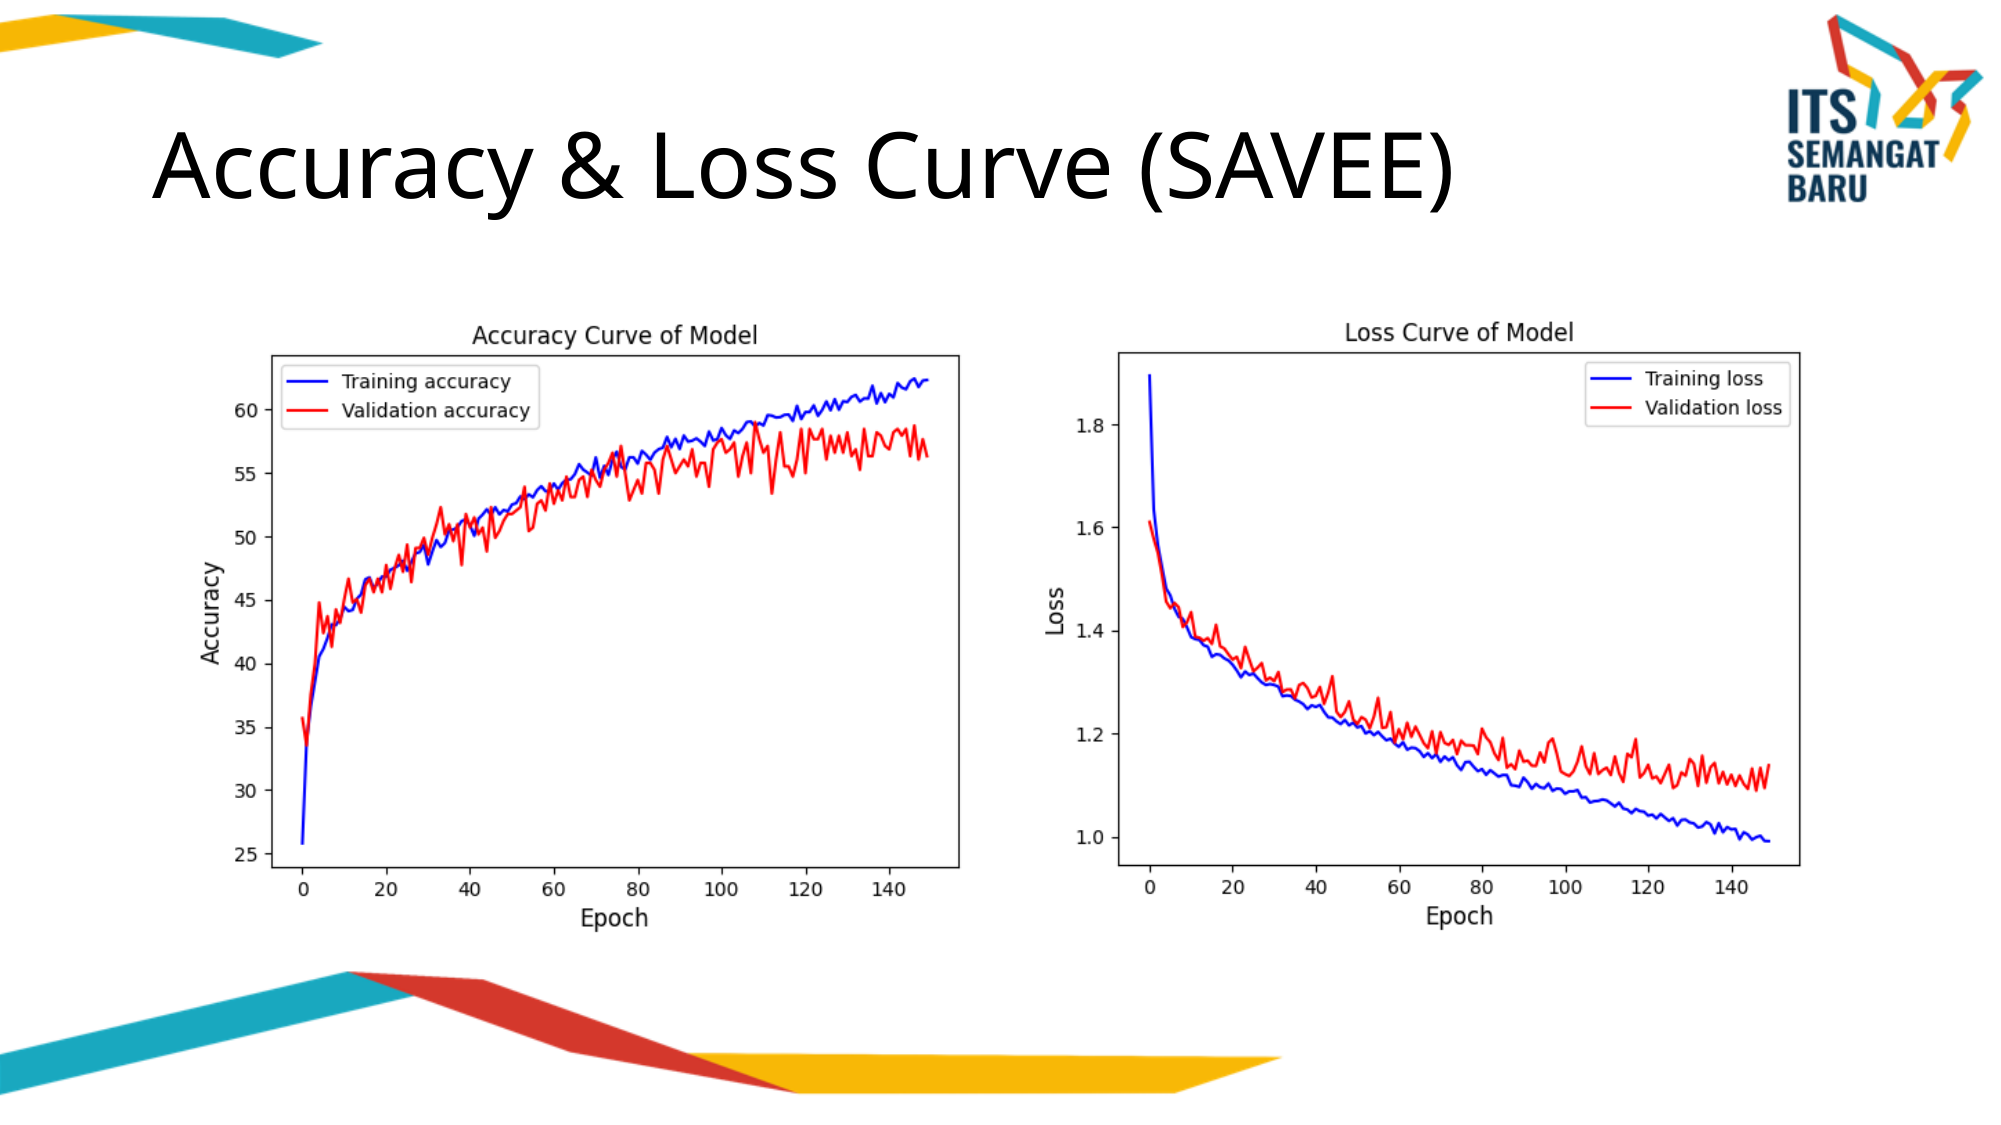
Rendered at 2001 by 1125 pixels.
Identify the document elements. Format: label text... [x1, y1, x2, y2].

title Accuracy & Loss Curve (SAVEE) [137, 59, 1863, 278]
picture [0, 0, 2001, 1125]
